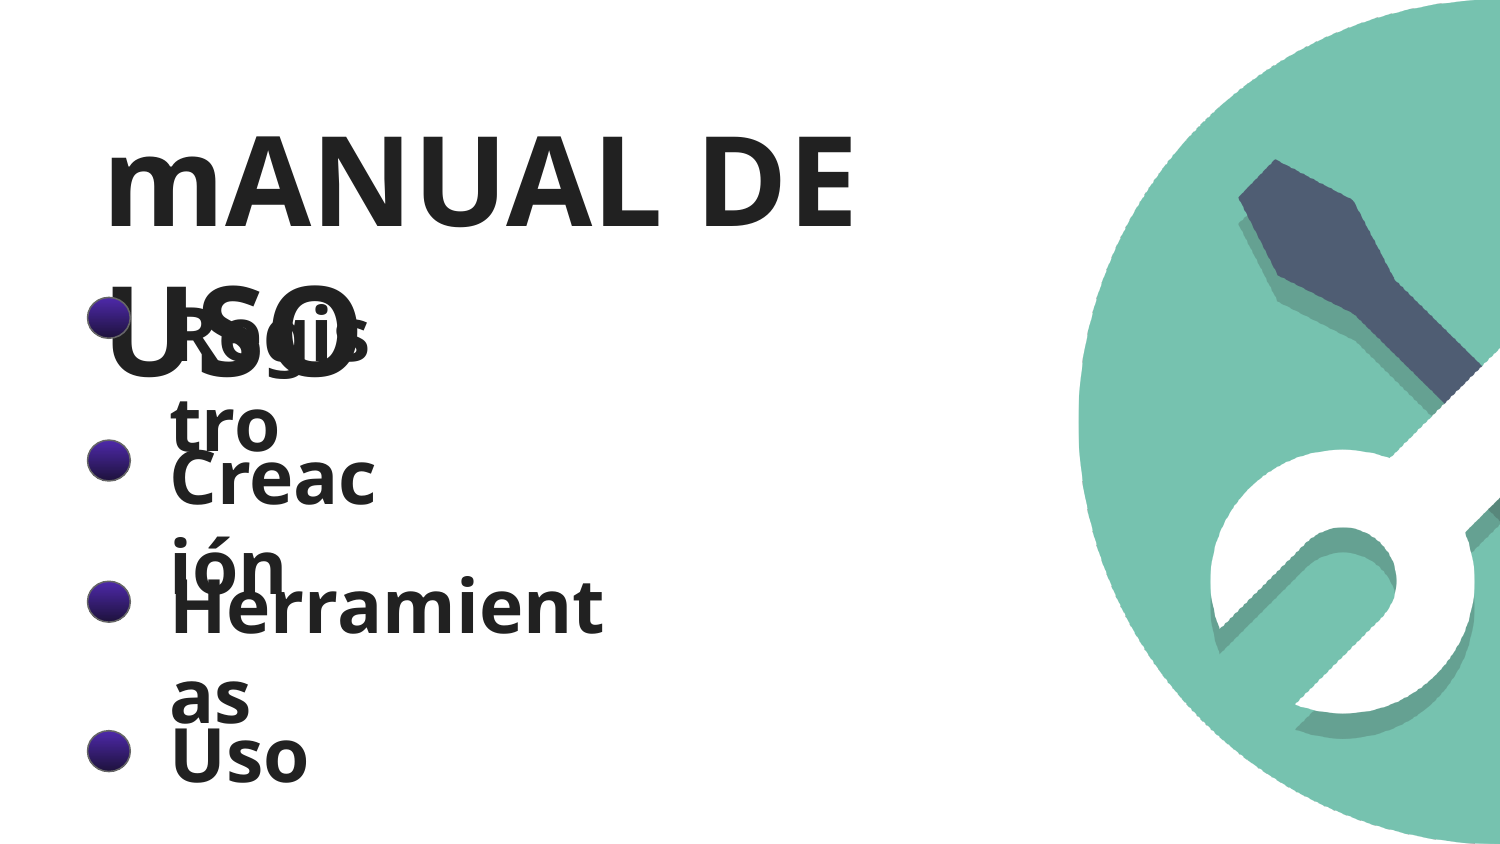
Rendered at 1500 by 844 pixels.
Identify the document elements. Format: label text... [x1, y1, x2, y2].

text_box [87, 730, 131, 772]
title Creación [154, 414, 411, 481]
title Registro [154, 271, 411, 339]
title Herramientas [154, 543, 632, 610]
title Uso [154, 692, 632, 760]
picture [1078, 0, 1500, 844]
text_box [87, 581, 131, 623]
text_box [87, 440, 131, 481]
text_box [87, 297, 131, 339]
title mANUAL DE USO [87, 85, 1003, 218]
